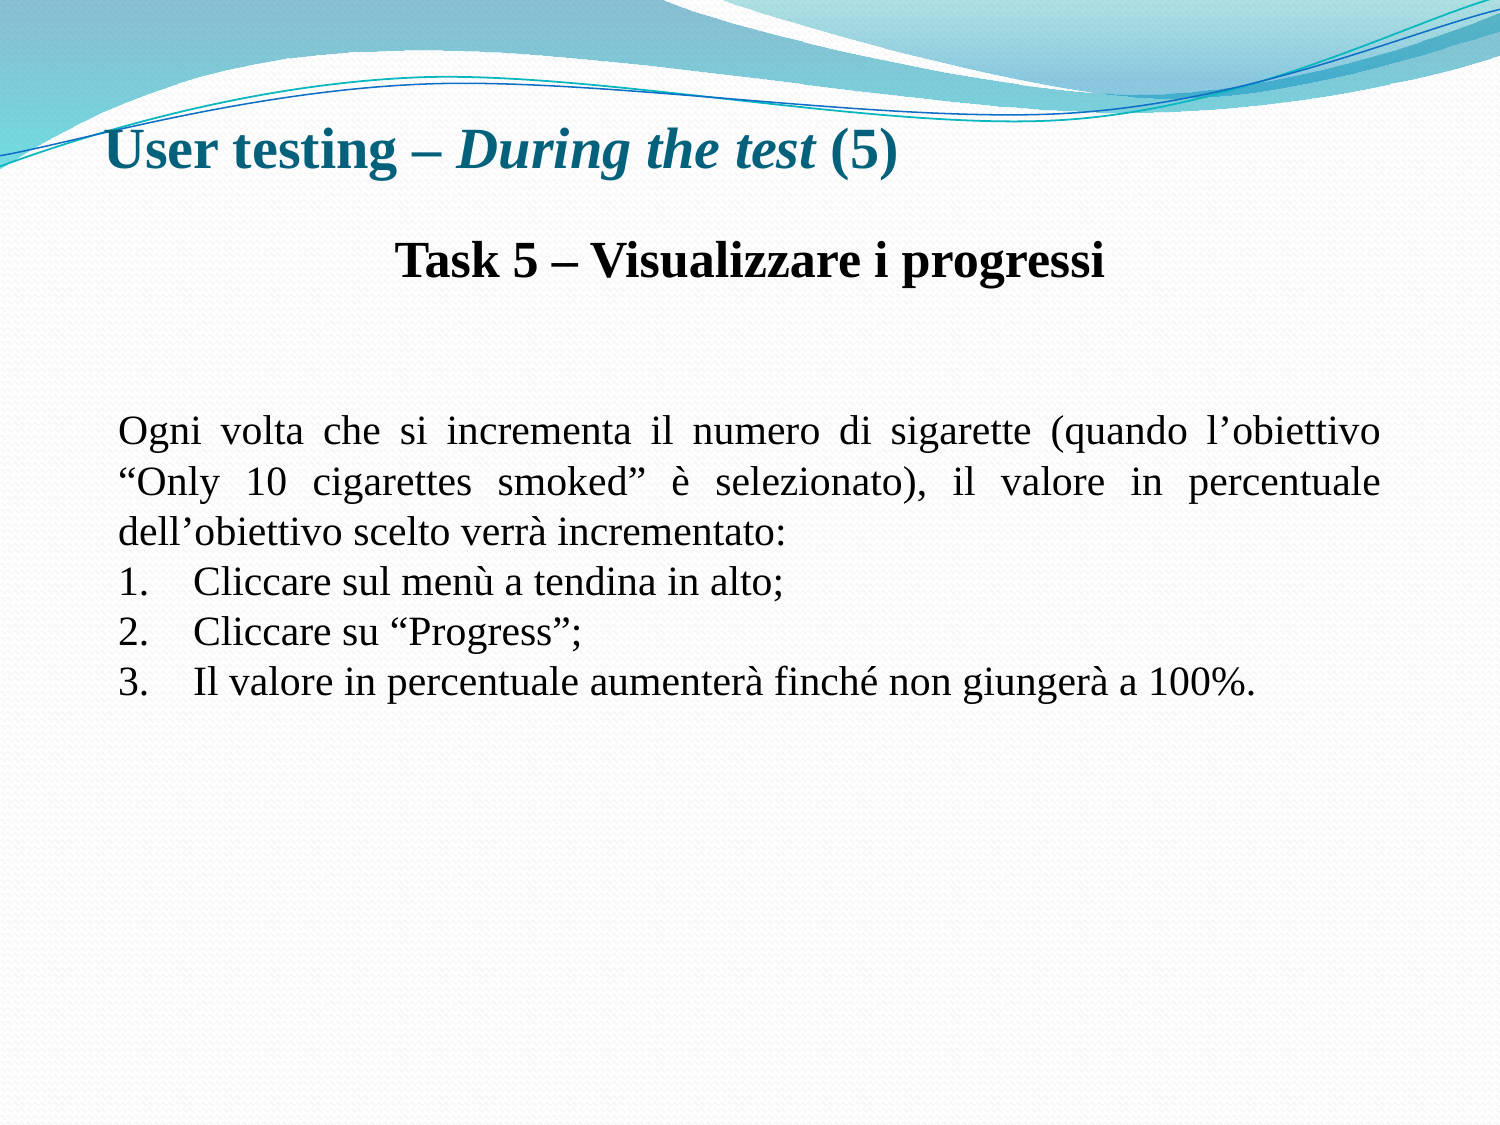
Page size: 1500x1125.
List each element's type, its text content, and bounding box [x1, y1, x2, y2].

text_box Task 5 – Visualizzare i progressi Ogni volta che si incrementa il numero di sigarette (quando l’obiettivo “Only 10 cigarettes smoked” è selezionato), il valore in percentuale dell’obiettivo scelto verrà incrementato: Cliccare sul menù a tendina in alto; Cliccare su “Progress”; Il valore in percentuale aumenterà finché non giungerà a 100%. [103, 205, 1397, 1076]
title User testing – During the test (5) [103, 72, 1397, 180]
